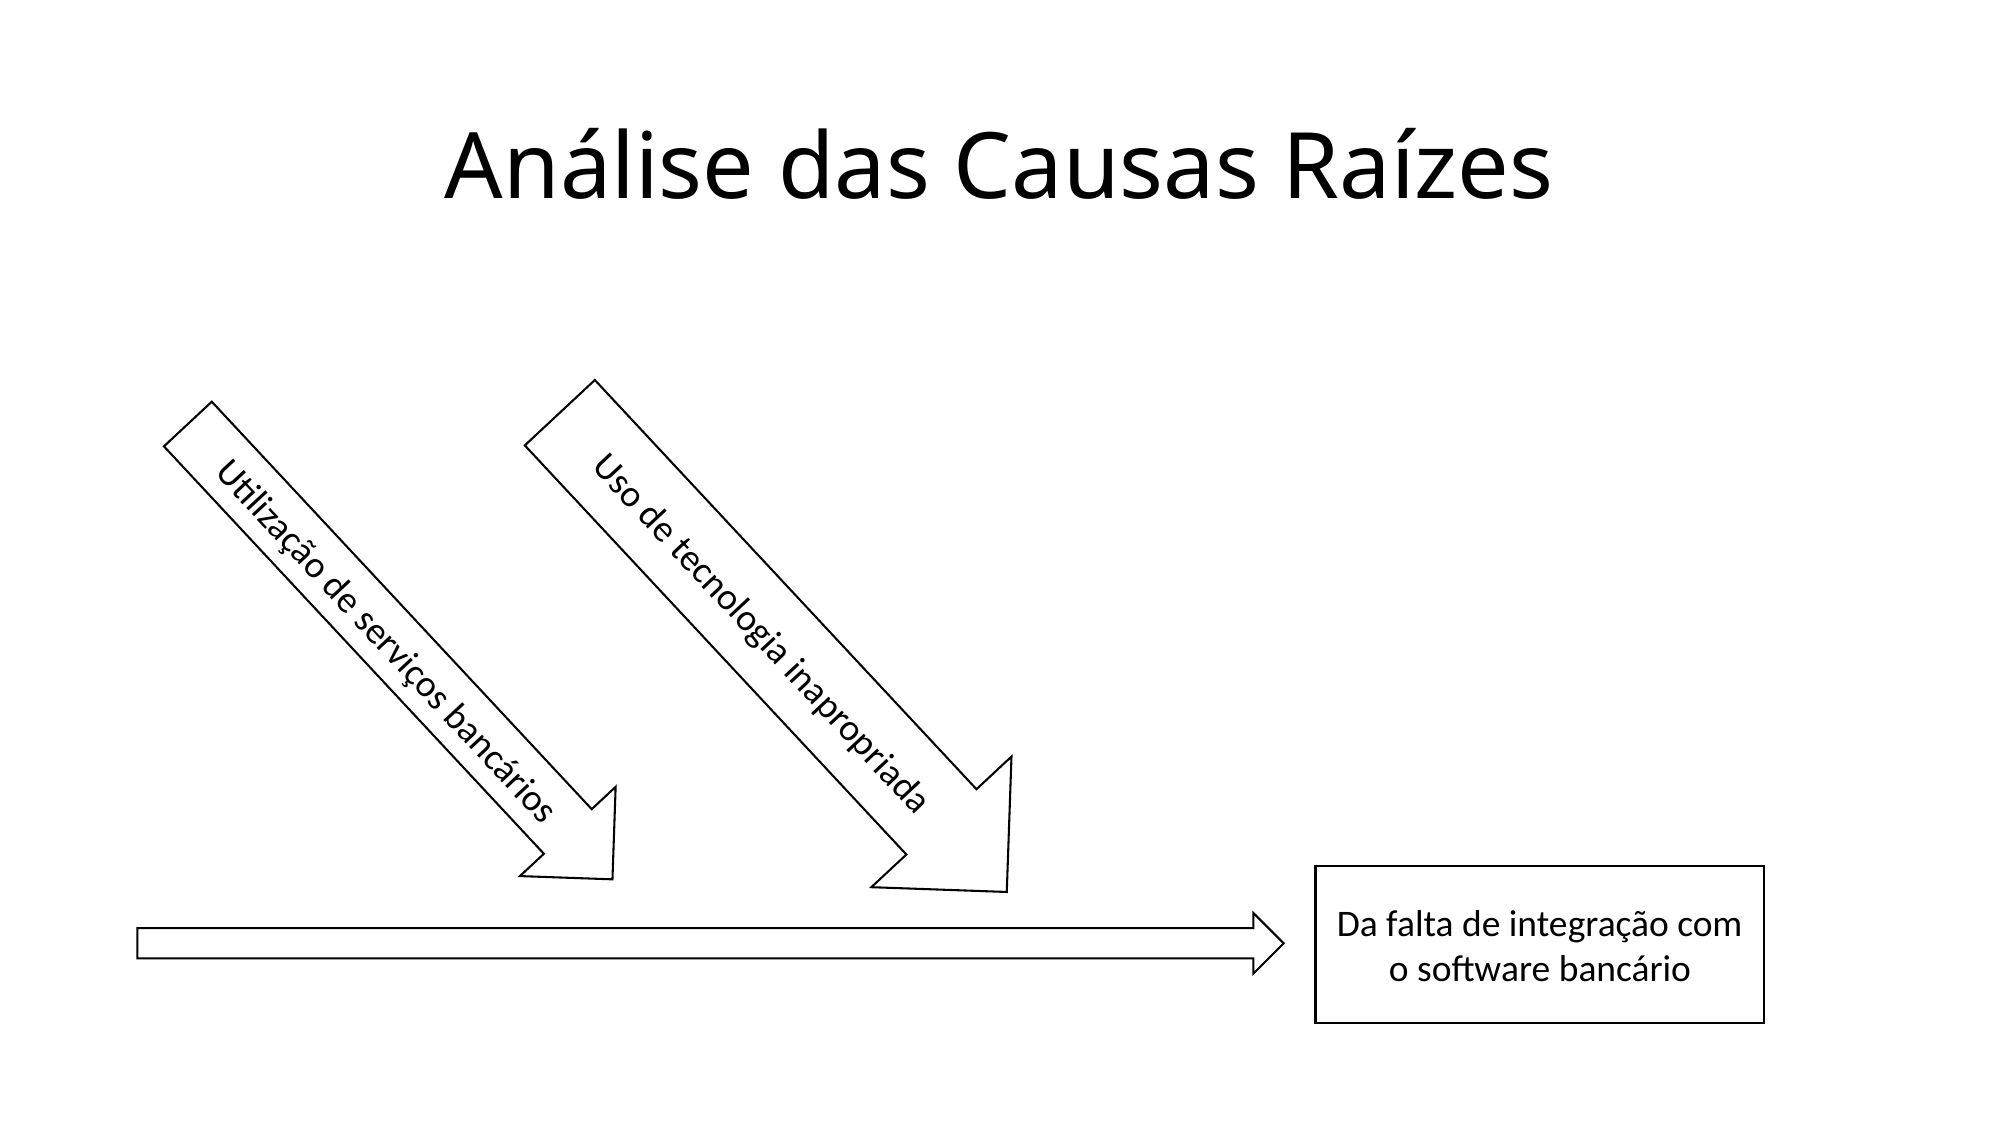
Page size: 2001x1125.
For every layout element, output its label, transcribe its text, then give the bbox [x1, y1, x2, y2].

text_box Da falta de integração com o software bancário [1314, 865, 1765, 1024]
title Análise das Causas Raízes [137, 59, 1863, 278]
text_box [136, 910, 1286, 977]
text_box Uso de tecnologia inapropriada [523, 378, 1013, 894]
text_box Utilização de serviços bancários [162, 400, 617, 881]
